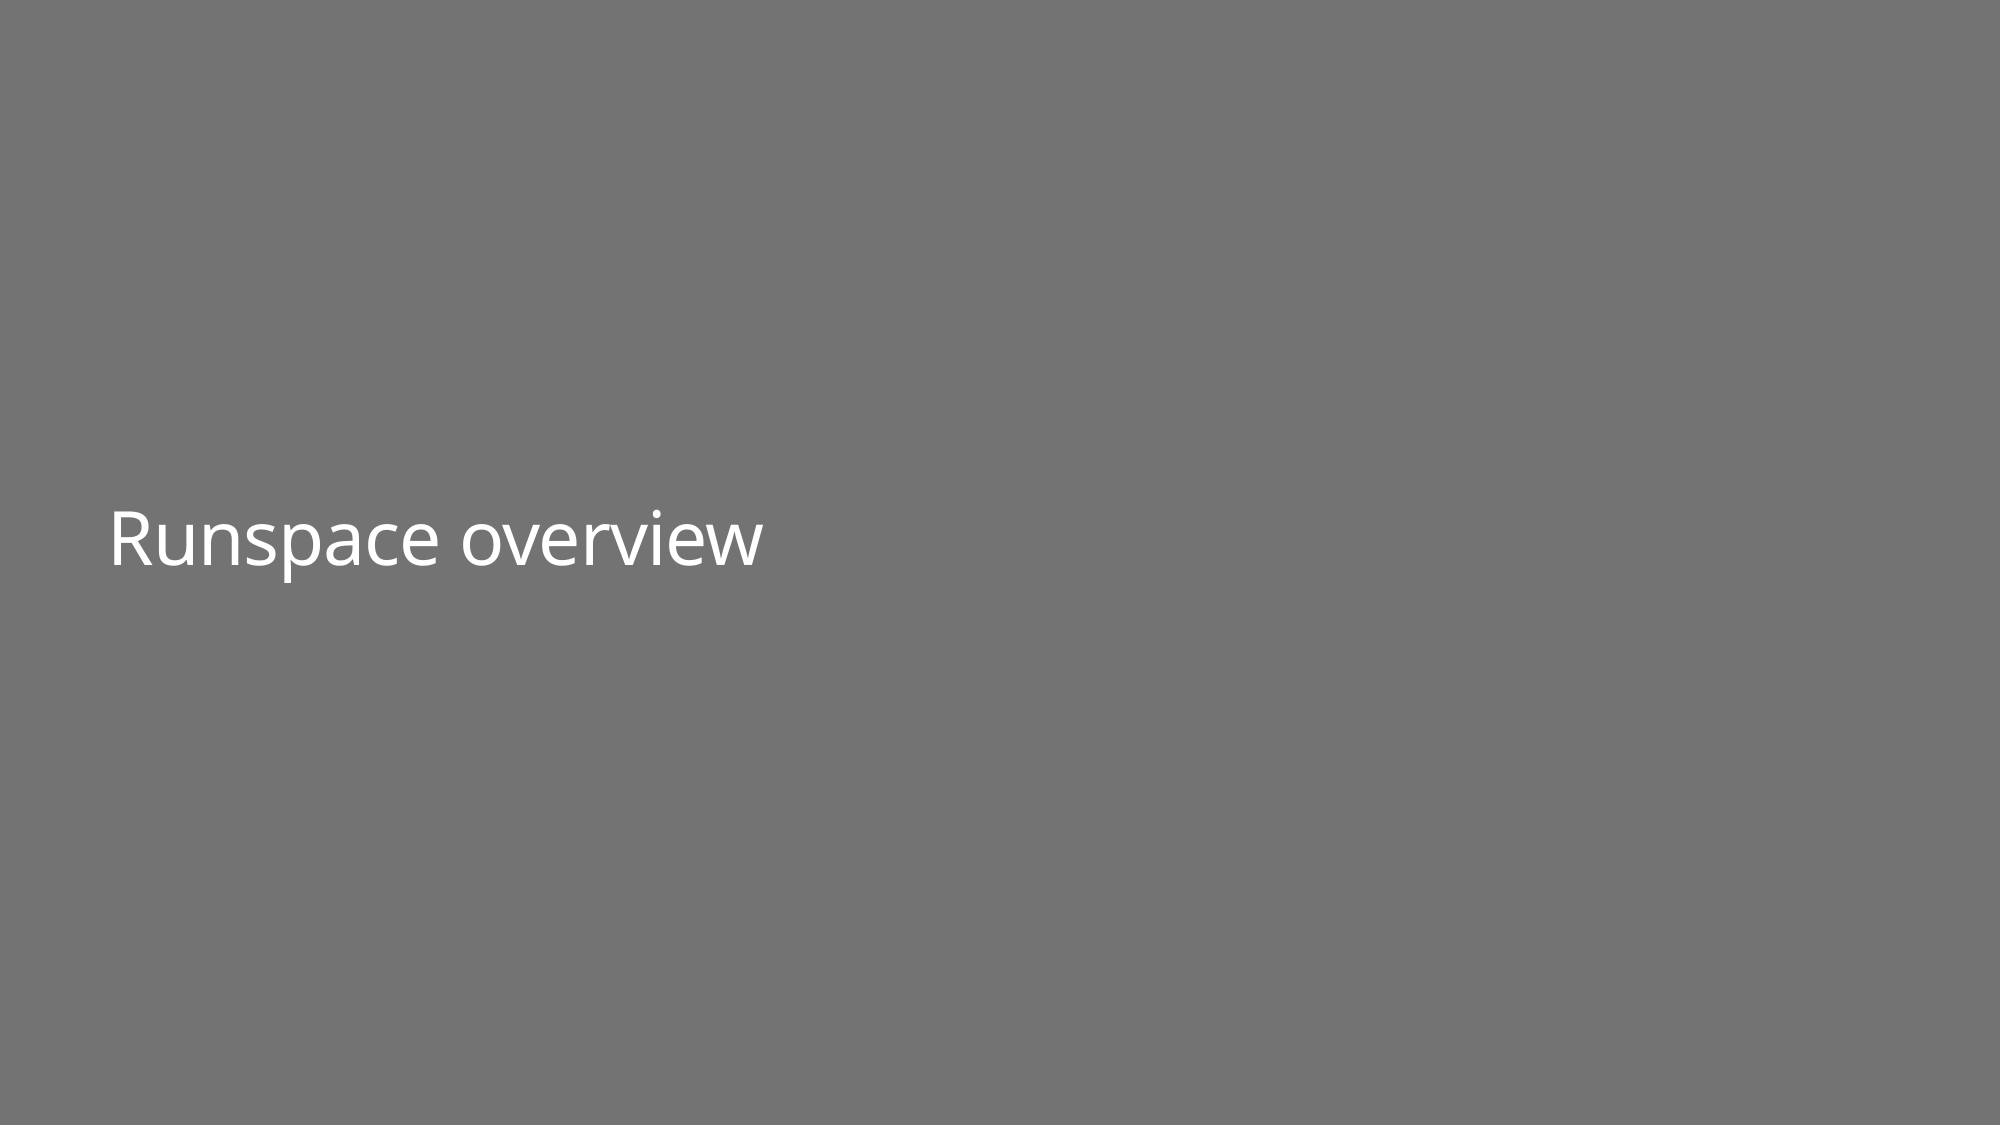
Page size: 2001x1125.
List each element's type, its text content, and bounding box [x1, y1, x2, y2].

title Runspace overview [107, 488, 1587, 588]
